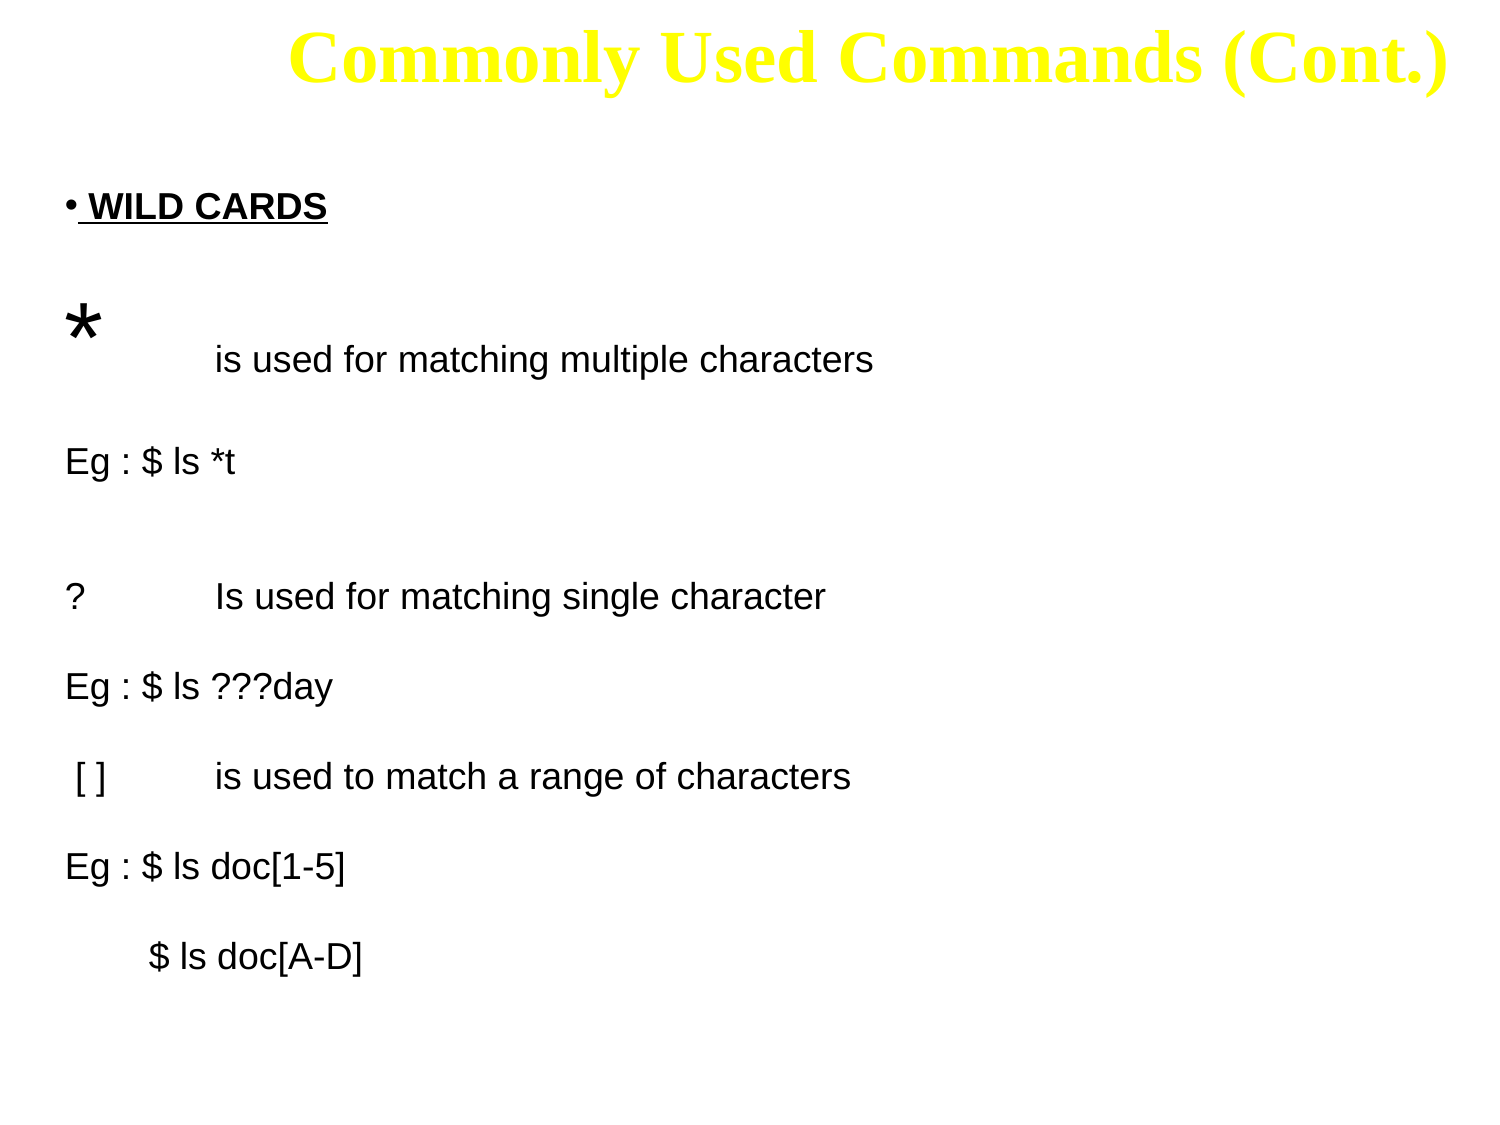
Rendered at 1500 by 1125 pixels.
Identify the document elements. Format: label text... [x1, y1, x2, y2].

text_box Commonly Used Commands (Cont.) [199, 0, 1500, 188]
text_box WILD CARDS * is used for matching multiple characters Eg : $ ls *t ? Is used for matching single character Eg : $ ls ???day [ ] is used to match a range of characters Eg : $ ls doc[1-5] $ ls doc[A-D] [49, 174, 1388, 1075]
